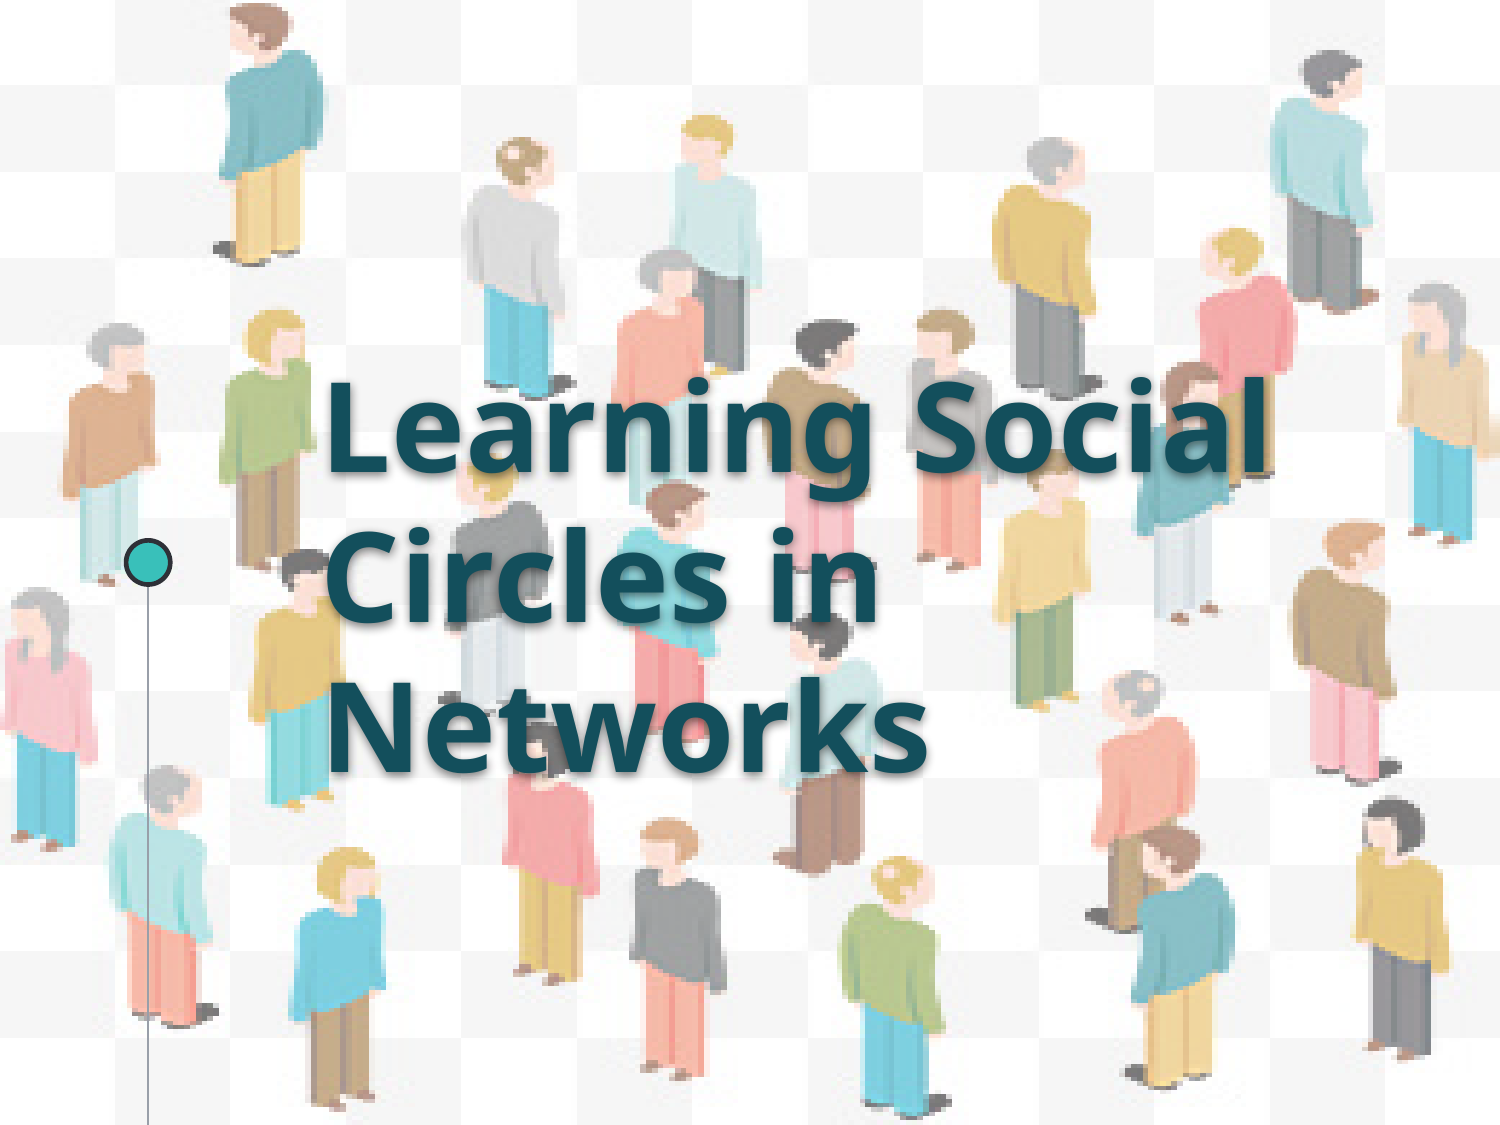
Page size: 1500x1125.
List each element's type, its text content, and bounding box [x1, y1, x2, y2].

title Learning Social Circles in Networks [305, 332, 1402, 793]
